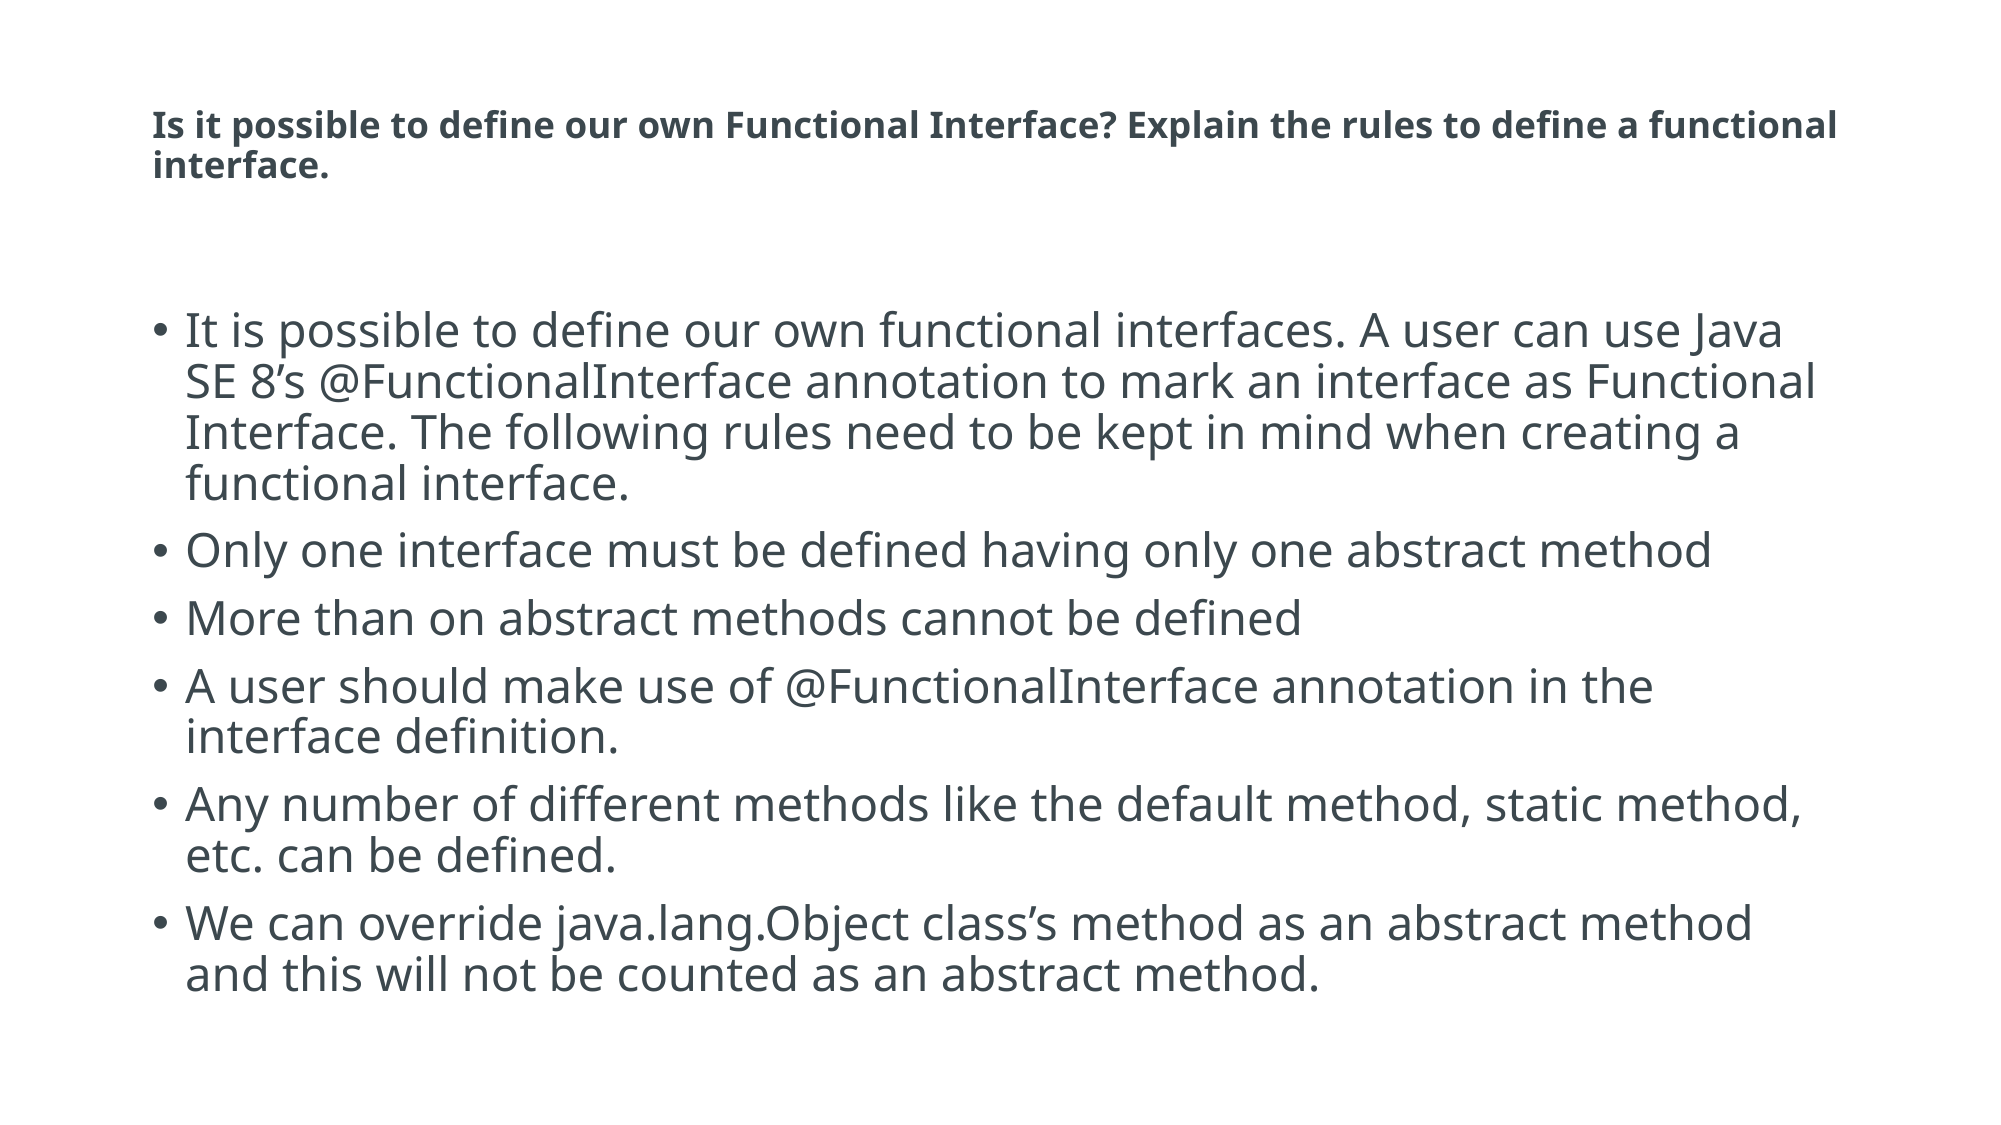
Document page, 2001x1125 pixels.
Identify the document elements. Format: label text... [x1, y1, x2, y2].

list It is possible to define our own functional interfaces. A user can use Java SE 8’s @FunctionalInterface annotation to mark an interface as Functional Interface. The following rules need to be kept in mind when creating a functional interface. Only one interface must be defined having only one abstract method More than on abstract methods cannot be defined A user should make use of @FunctionalInterface annotation in the interface definition. Any number of different methods like the default method, static method, etc. can be defined. We can override java.lang.Object class’s method as an abstract method and this will not be counted as an abstract method. [137, 299, 1863, 1014]
title Is it possible to define our own Functional Interface? Explain the rules to define a functional interface. [137, 59, 1863, 278]
